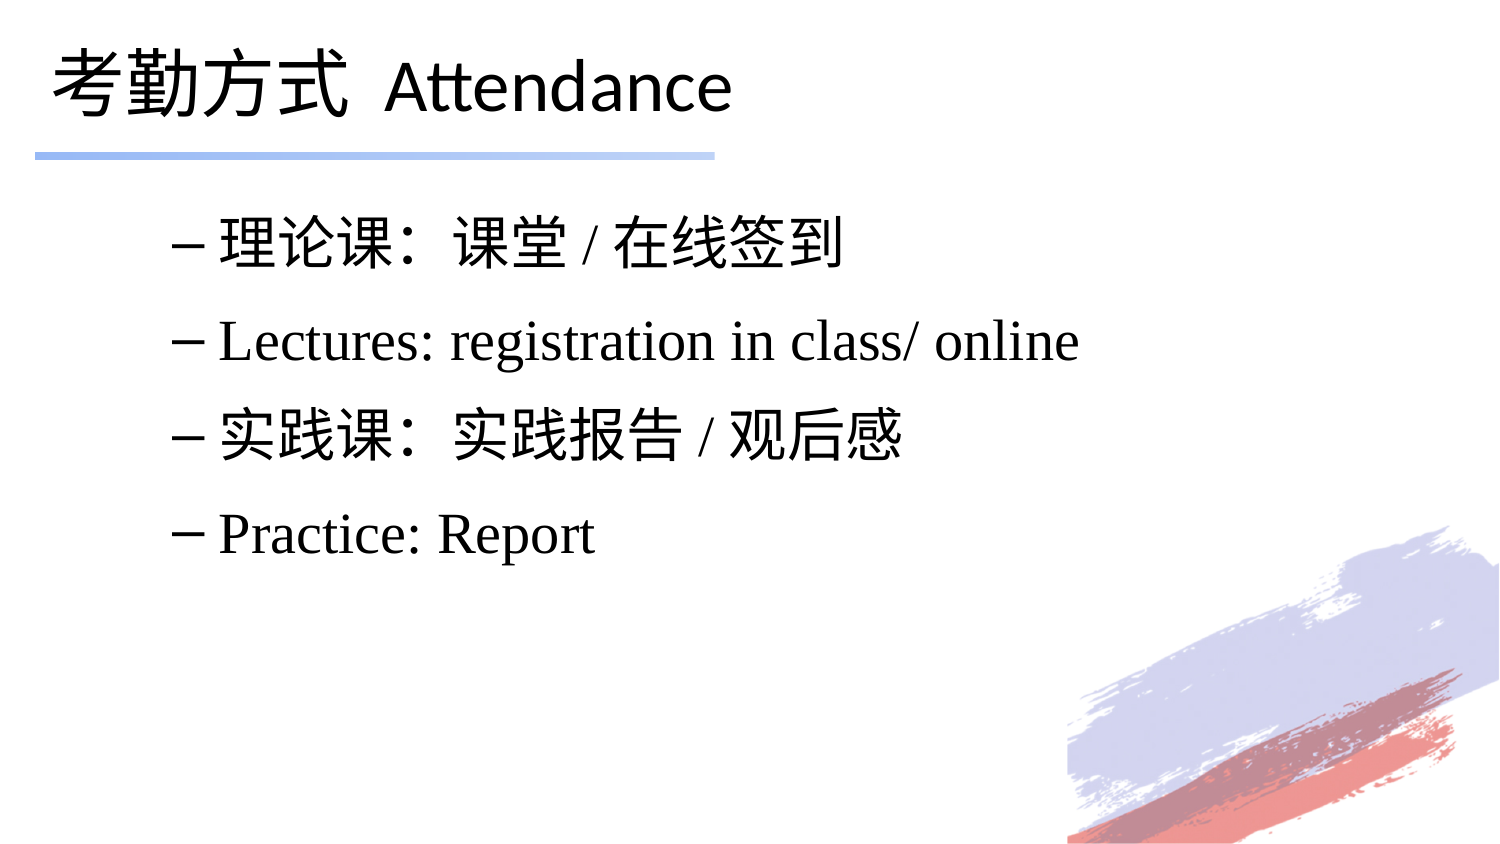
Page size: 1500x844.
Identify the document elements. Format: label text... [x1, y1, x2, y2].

picture [1067, 77, 1500, 844]
list 理论课：课堂/在线签到 Lectures: registration in class/ online 实践课：实践报告/观后感 Practice: Report [82, 184, 1418, 686]
title 考勤方式 Attendance [35, 11, 1386, 153]
